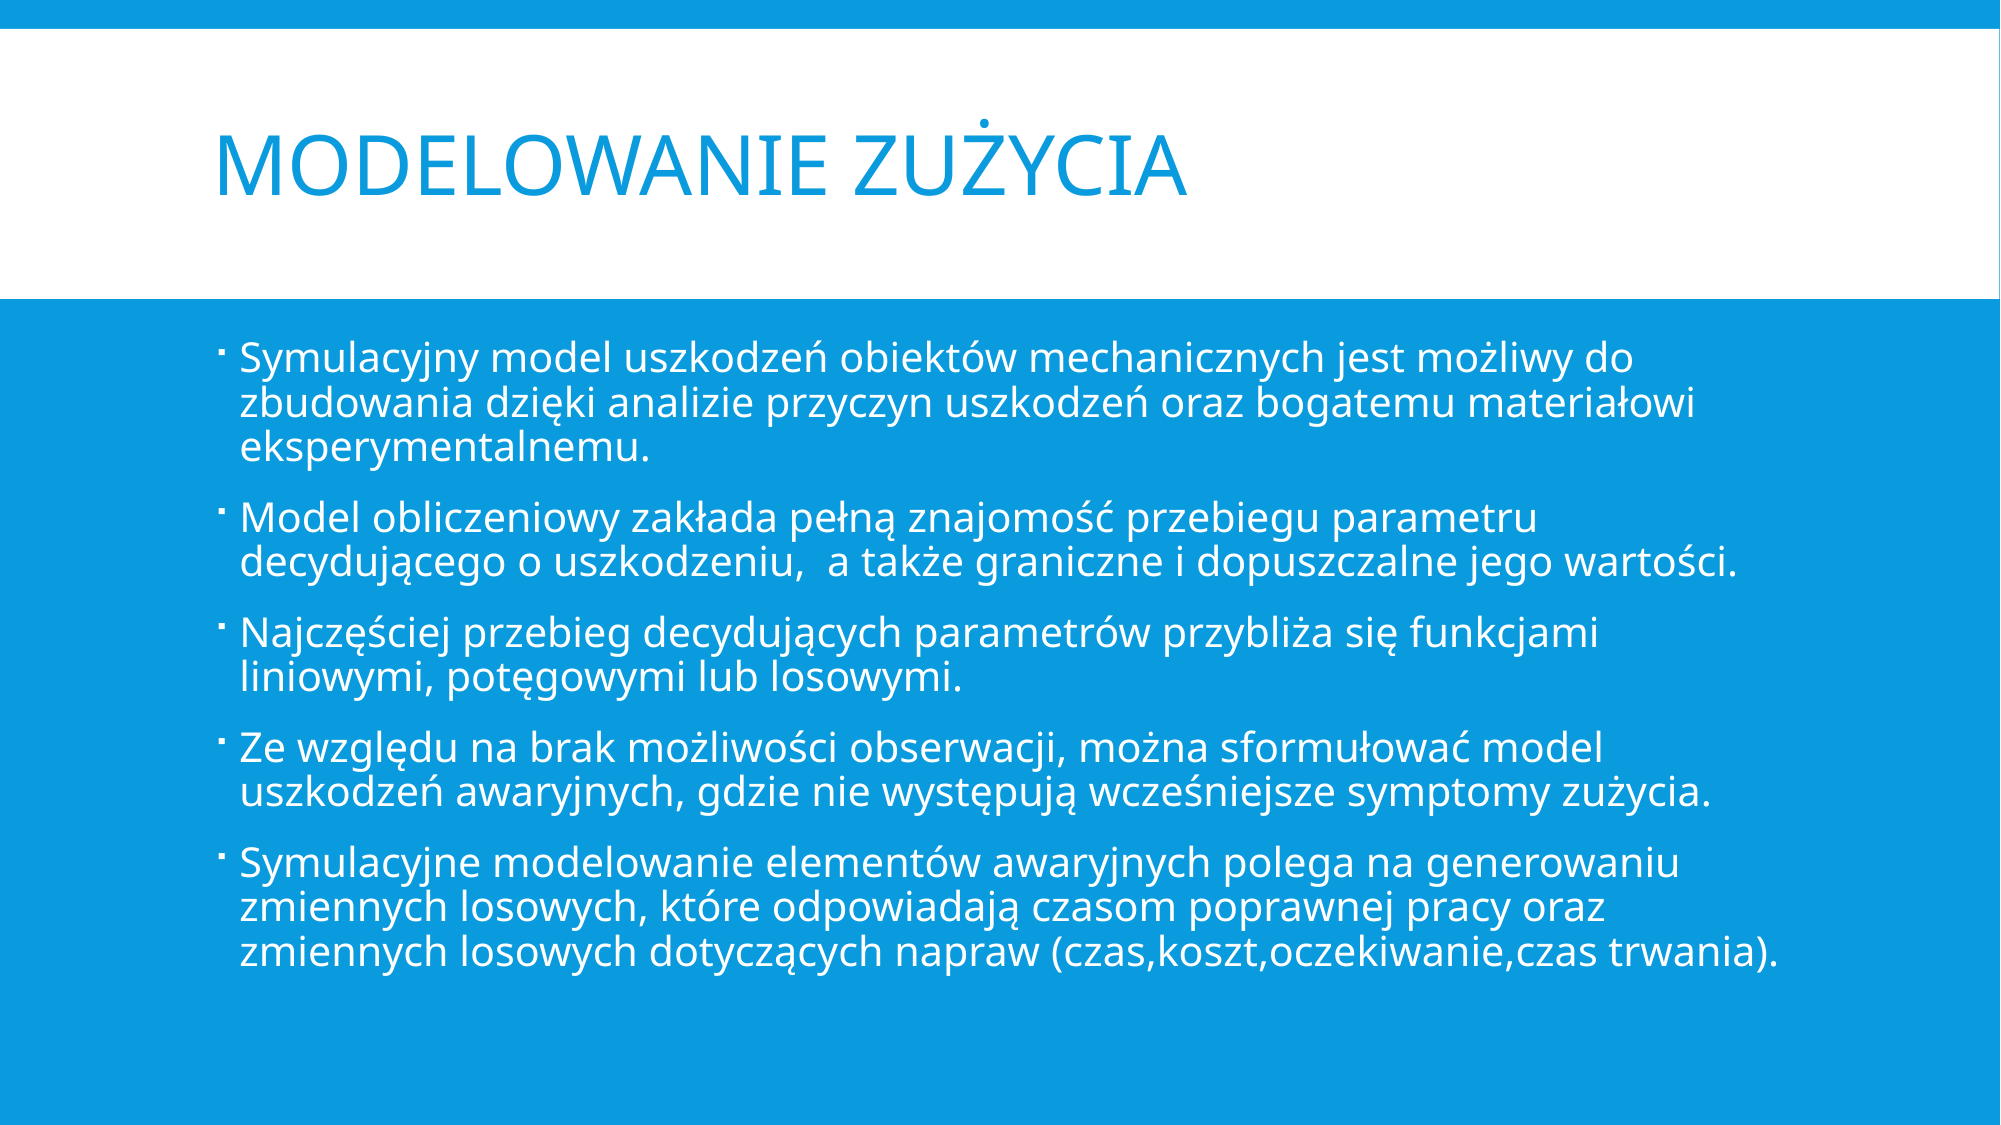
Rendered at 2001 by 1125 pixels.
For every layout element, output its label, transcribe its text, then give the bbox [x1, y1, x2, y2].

list Symulacyjny model uszkodzeń obiektów mechanicznych jest możliwy do zbudowania dzięki analizie przyczyn uszkodzeń oraz bogatemu materiałowi eksperymentalnemu. Model obliczeniowy zakłada pełną znajomość przebiegu parametru decydującego o uszkodzeniu, a także graniczne i dopuszczalne jego wartości. Najczęściej przebieg decydujących parametrów przybliża się funkcjami liniowymi, potęgowymi lub losowymi. Ze względu na brak możliwości obserwacji, można sformułować model uszkodzeń awaryjnych, gdzie nie występują wcześniejsze symptomy zużycia. Symulacyjne modelowanie elementów awaryjnych polega na generowaniu zmiennych losowych, które odpowiadają czasom poprawnej pracy oraz zmiennych losowych dotyczących napraw (czas,koszt,oczekiwanie,czas trwania). [197, 329, 1803, 1020]
title Modelowanie zużycia [197, 46, 1803, 295]
